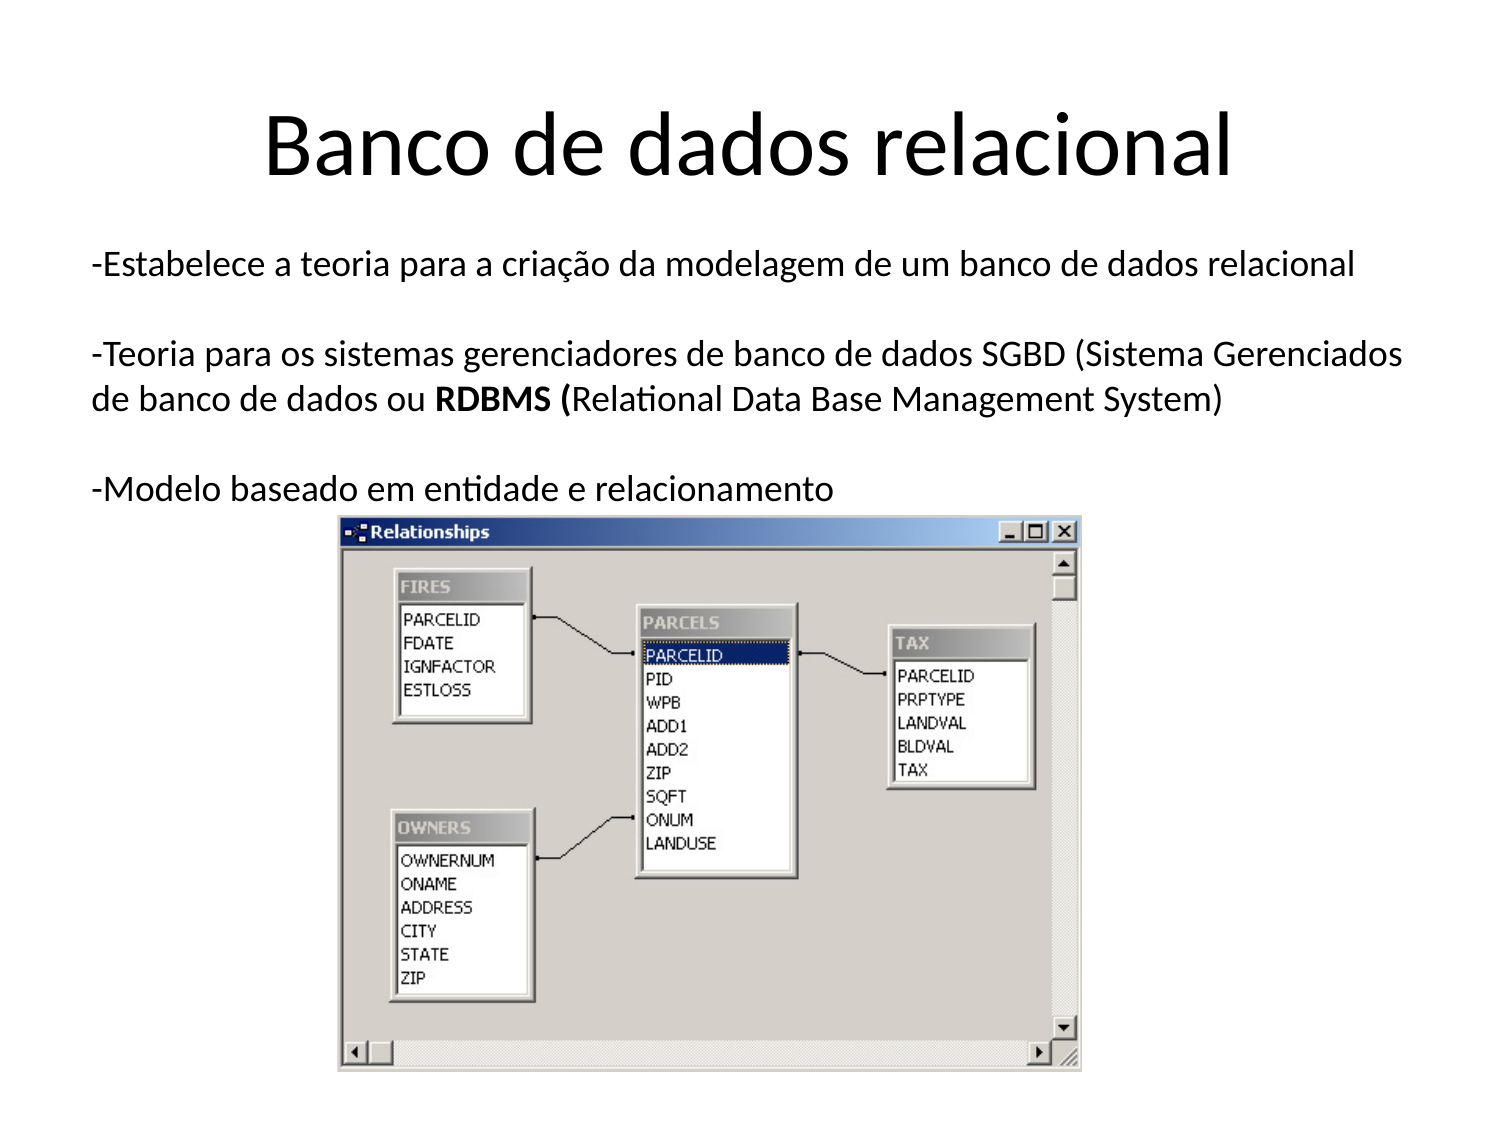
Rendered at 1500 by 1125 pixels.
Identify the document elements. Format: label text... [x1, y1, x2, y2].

text_box -Estabelece a teoria para a criação da modelagem de um banco de dados relacional -Teoria para os sistemas gerenciadores de banco de dados SGBD (Sistema Gerenciados de banco de dados ou RDBMS (Relational Data Base Management System) -Modelo baseado em entidade e relacionamento [76, 231, 1424, 652]
picture [336, 514, 1083, 1072]
title Banco de dados relacional [75, 45, 1425, 233]
